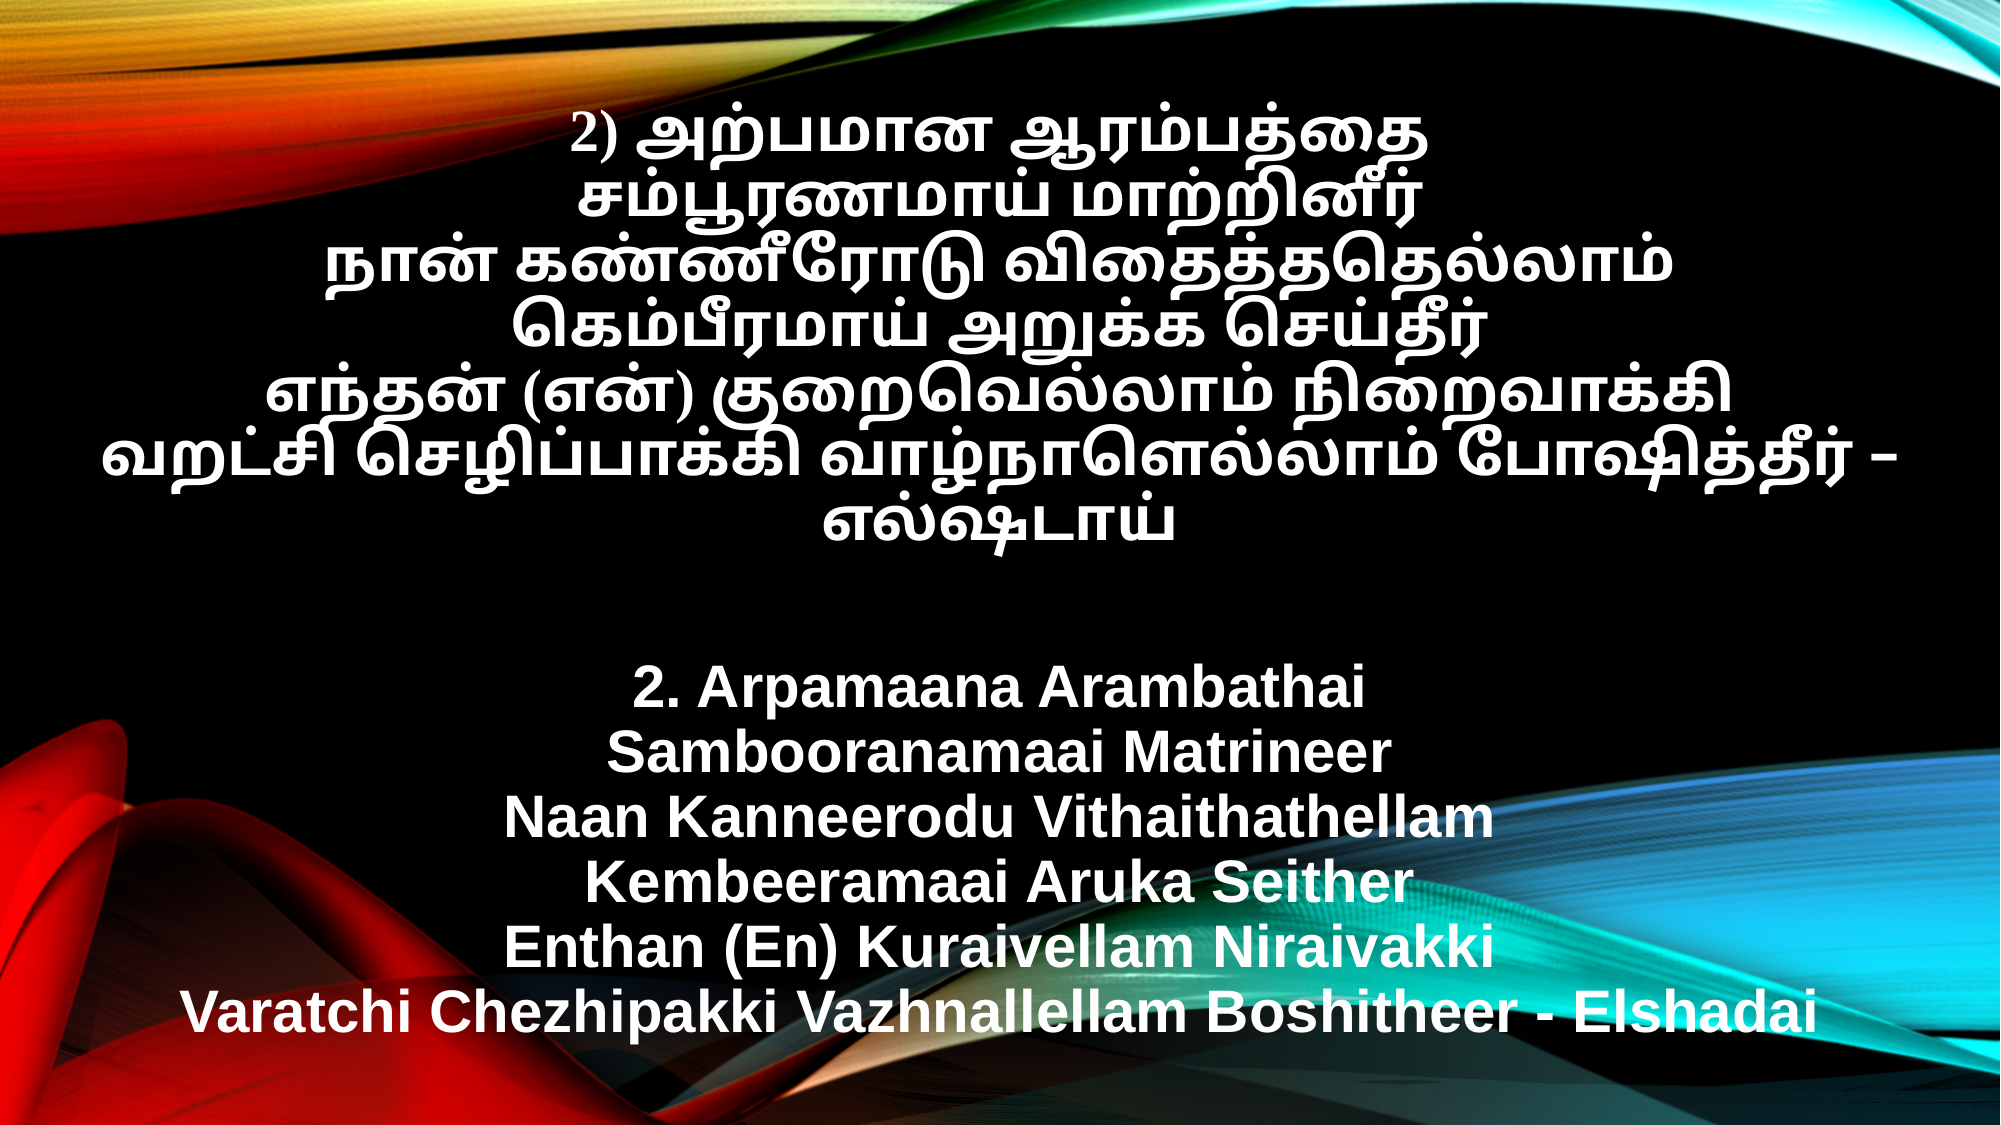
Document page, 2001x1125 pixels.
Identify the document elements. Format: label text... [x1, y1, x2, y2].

subtitle 2) அற்பமான ஆரம்பத்தை சம்பூரணமாய் மாற்றினீர் நான் கண்ணீரோடு விதைத்ததெல்லாம் கெம்பீரமாய் அறுக்க செய்தீர் எந்தன் (என்) குறைவெல்லாம் நிறைவாக்கி வறட்சி செழிப்பாக்கி வாழ்நாளெல்லாம் போஷித்தீர் – எல்ஷடாய் 2. Arpamaana Arambathai Sambooranamaai Matrineer Naan Kanneerodu Vithaithathellam Kembeeramaai Aruka Seither Enthan (En) Kuraivellam Niraivakki Varatchi Chezhipakki Vazhnallellam Boshitheer - Elshadai [0, 1, 2000, 1125]
